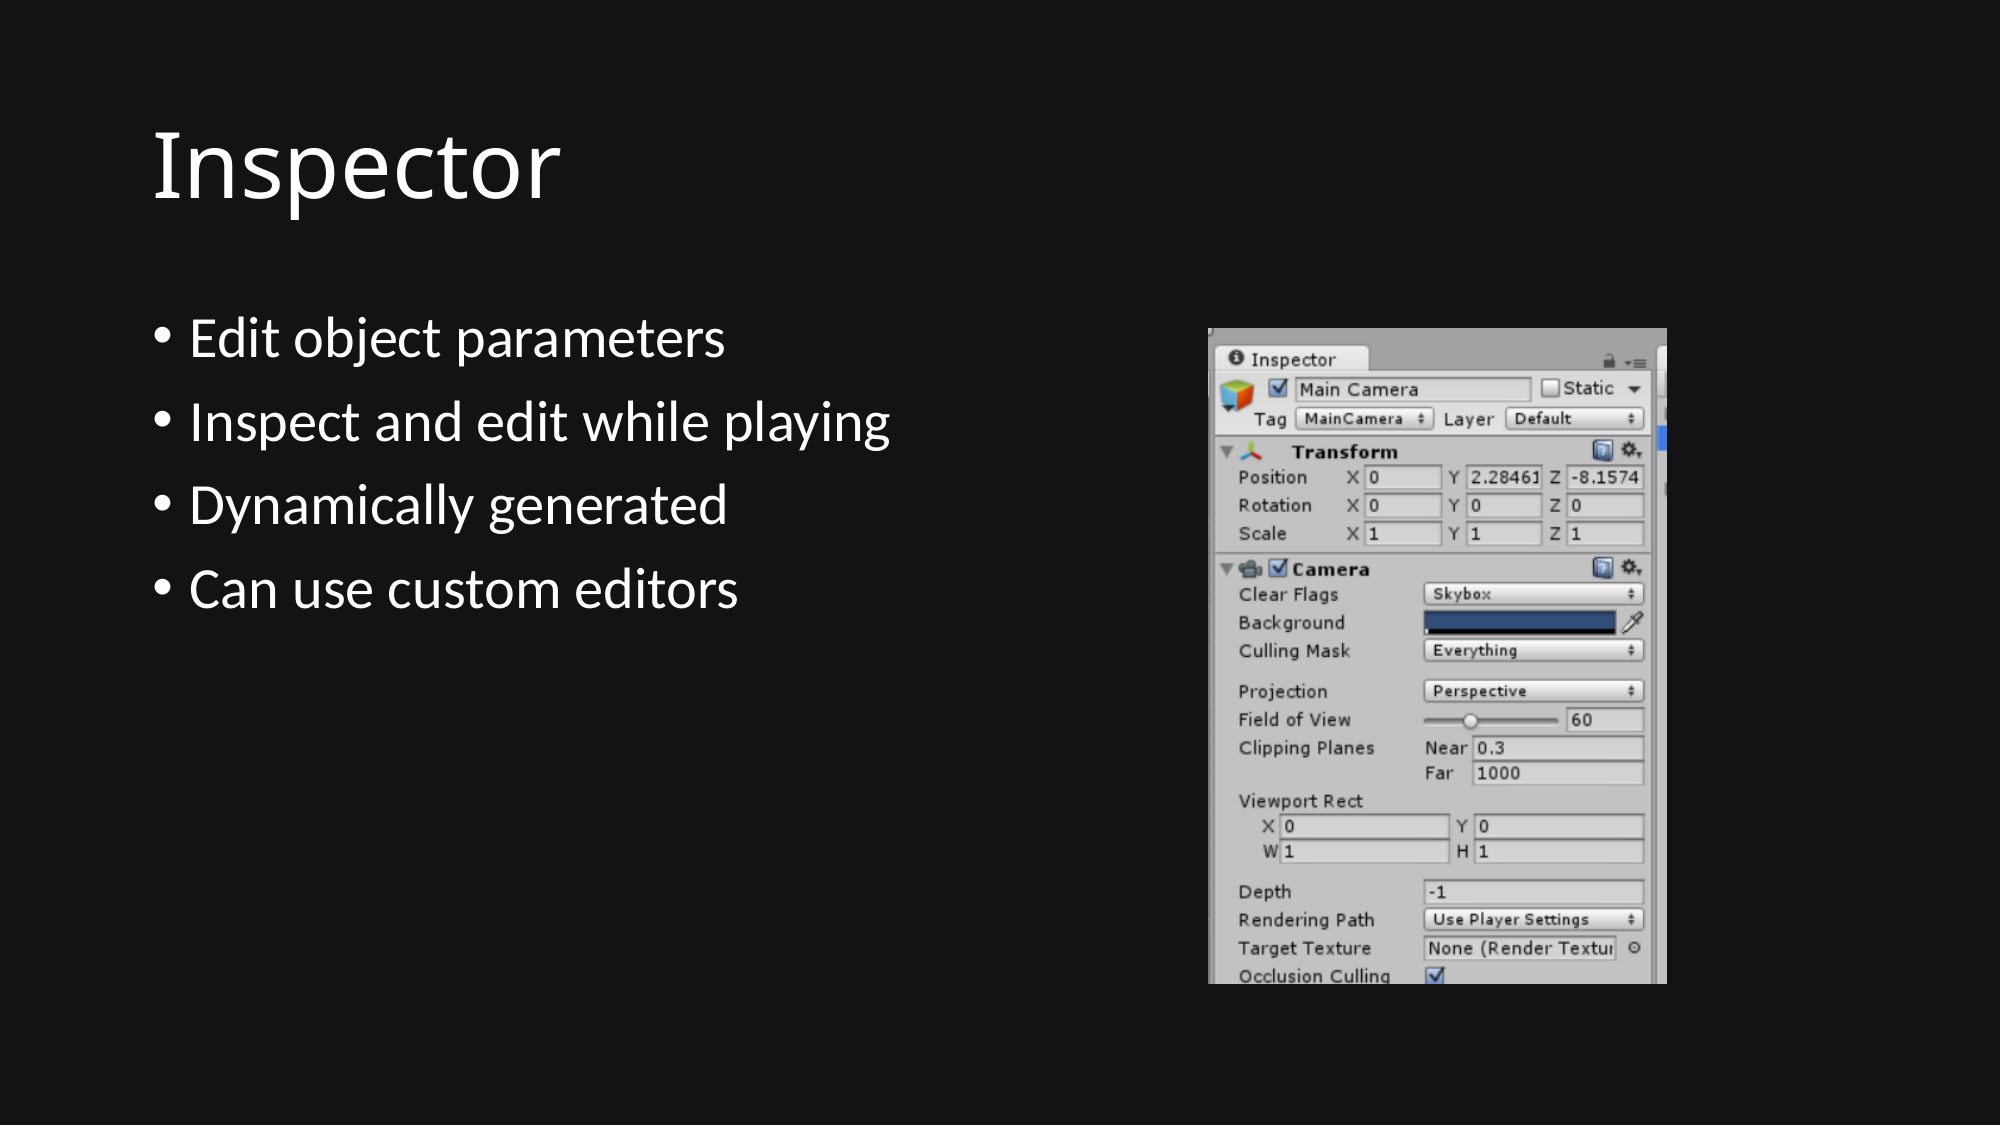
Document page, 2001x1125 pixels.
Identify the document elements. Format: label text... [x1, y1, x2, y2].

list Edit object parameters Inspect and edit while playing Dynamically generated Can use custom editors [137, 299, 988, 1014]
title Inspector [137, 59, 1863, 278]
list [1208, 328, 1667, 984]
